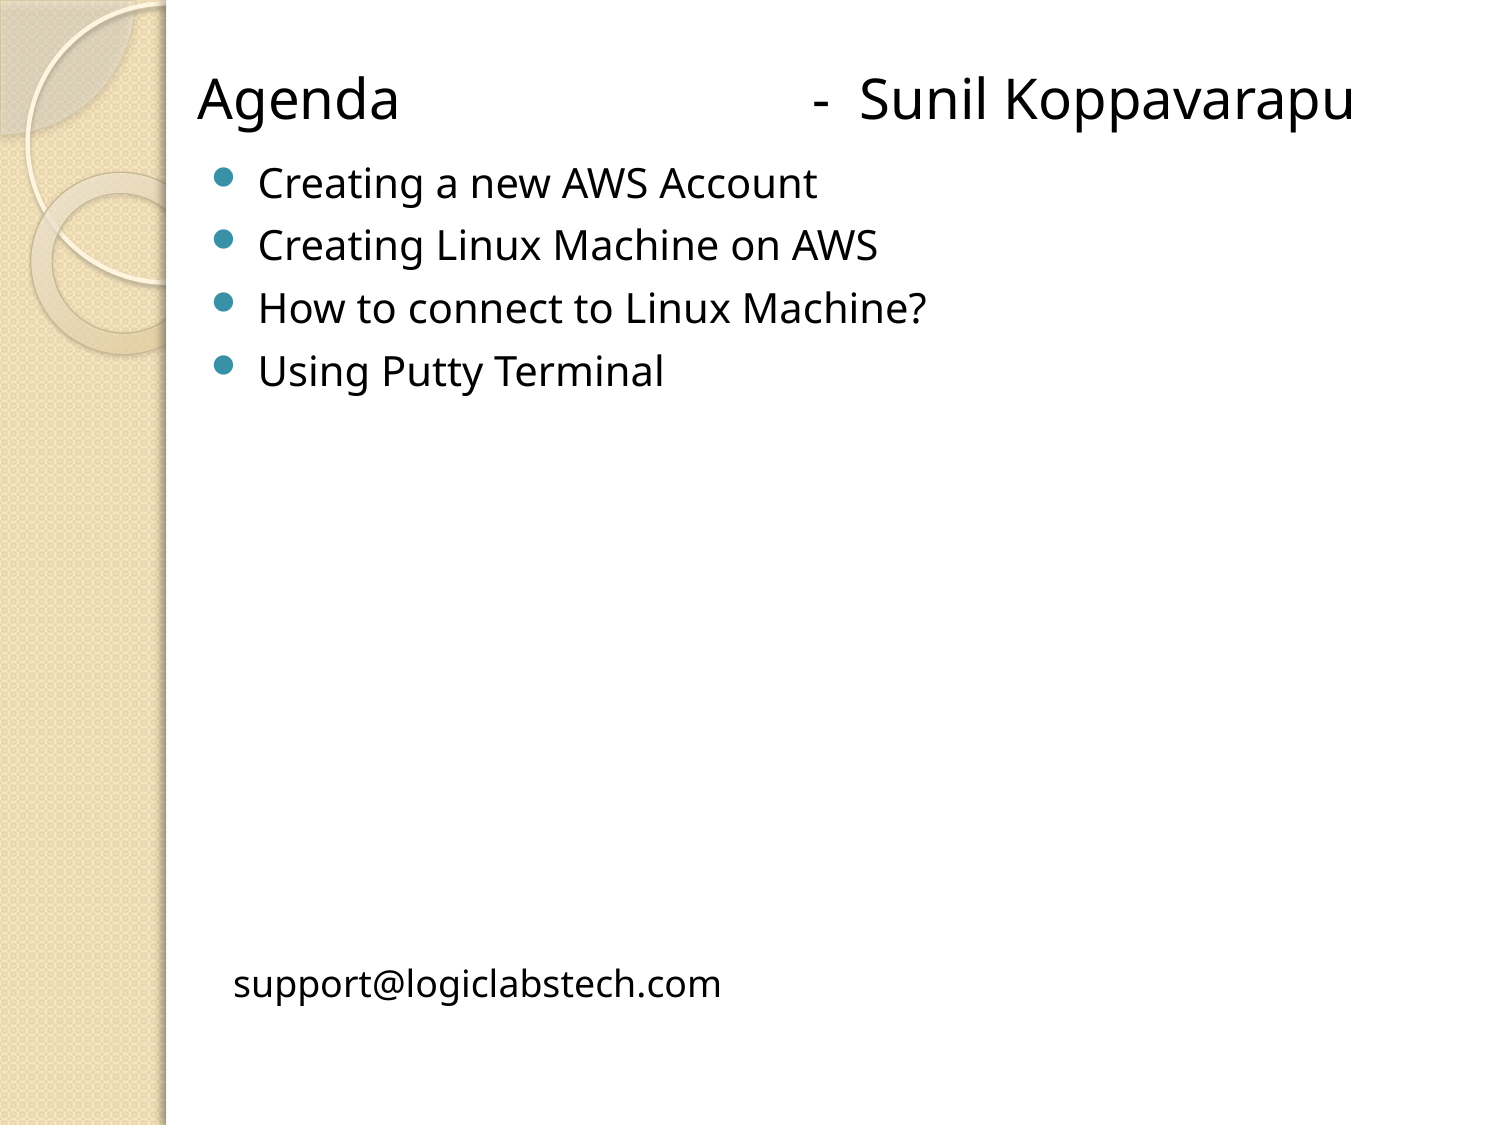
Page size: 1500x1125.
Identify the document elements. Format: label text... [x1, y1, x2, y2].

text_box support@logiclabstech.com [218, 952, 939, 1012]
list Creating a new AWS Account Creating Linux Machine on AWS How to connect to Linux Machine? Using Putty Terminal [183, 149, 1425, 986]
title Agenda - Sunil Koppavarapu [183, 45, 1425, 149]
